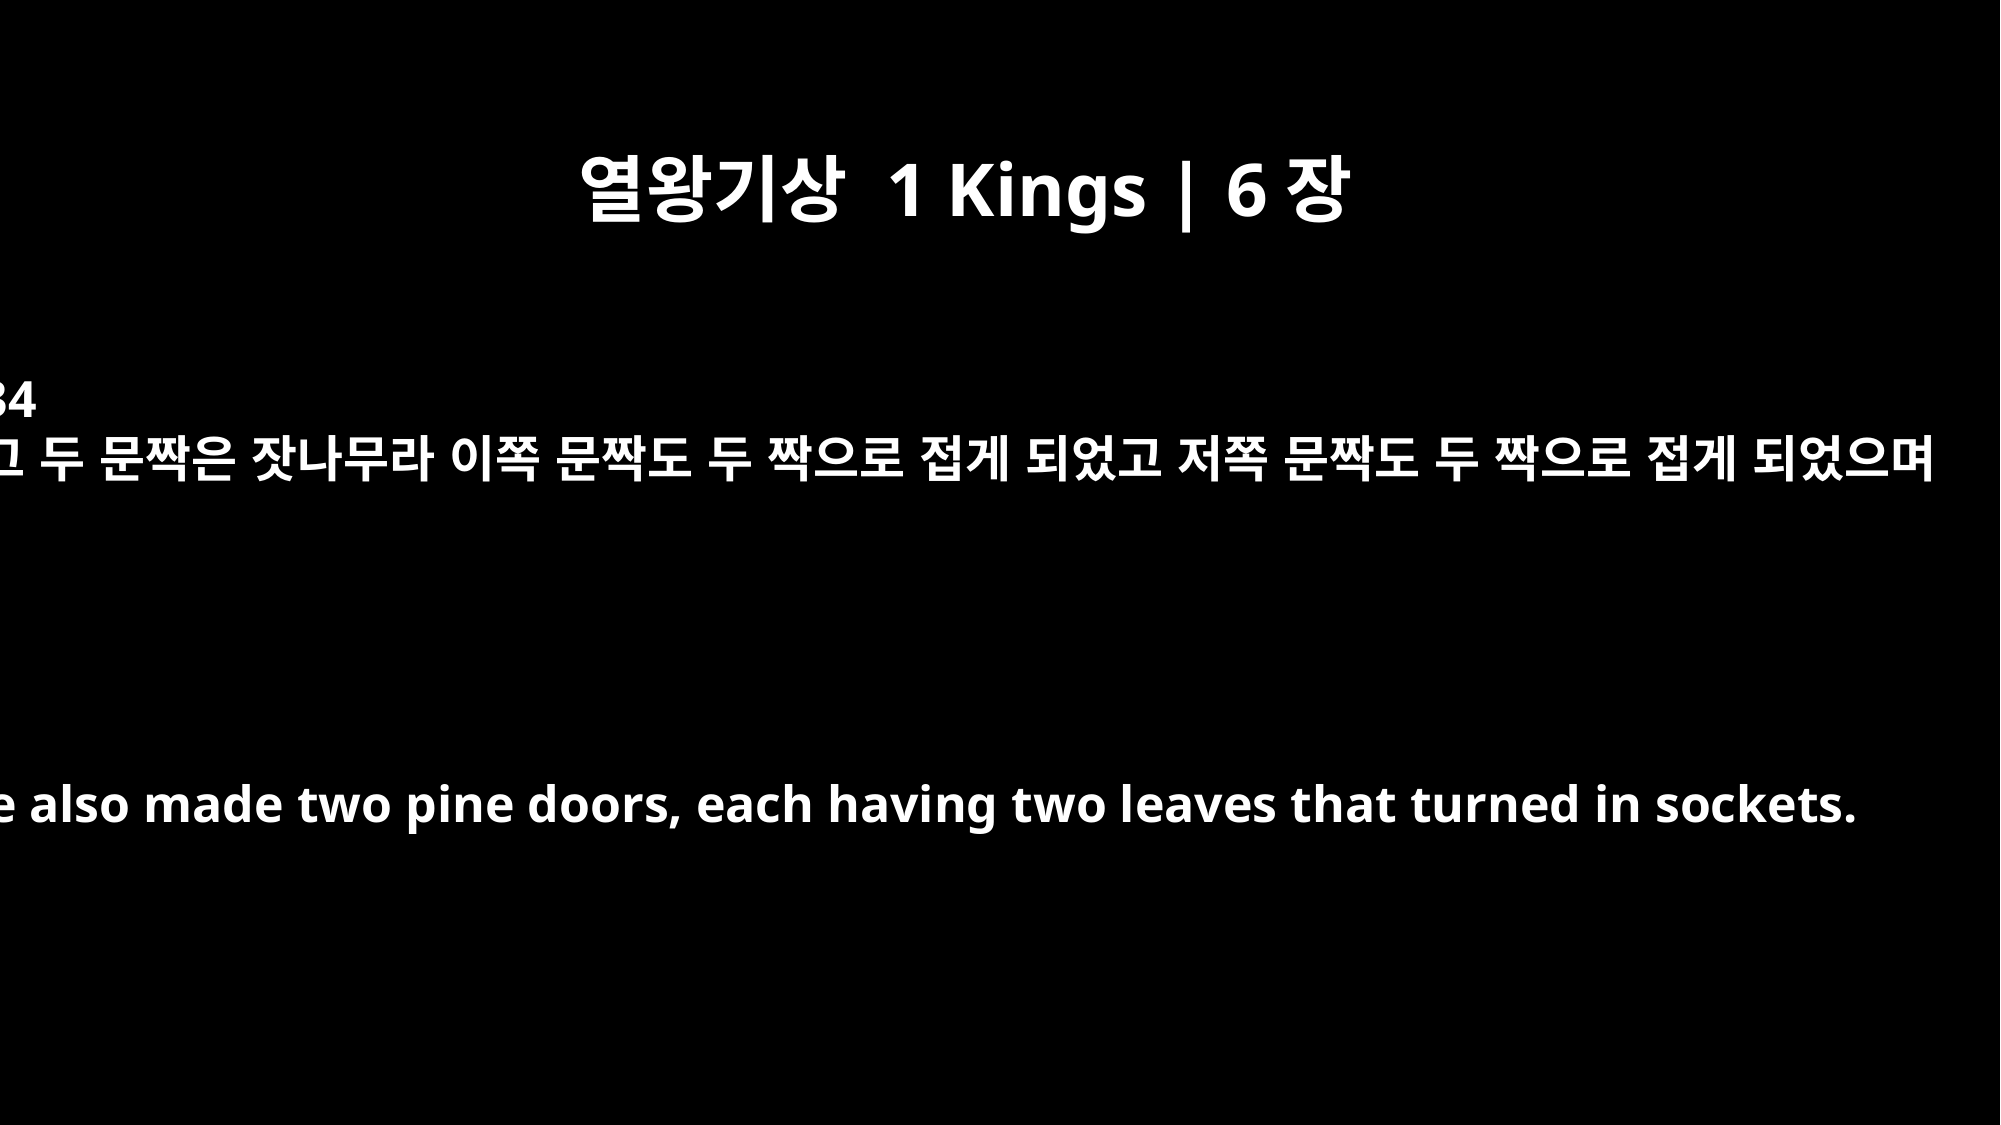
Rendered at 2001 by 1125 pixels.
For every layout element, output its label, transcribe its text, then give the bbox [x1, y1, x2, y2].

text_box 열왕기상 1 Kings | 6장 [564, 136, 1368, 239]
text_box 34 그 두 문짝은 잣나무라 이쪽 문짝도 두 짝으로 접게 되었고 저쪽 문짝도 두 짝으로 접게 되었으며 [0, 359, 1953, 495]
text_box He also made two pine doors, each having two leaves that turned in sockets. [0, 764, 1874, 840]
